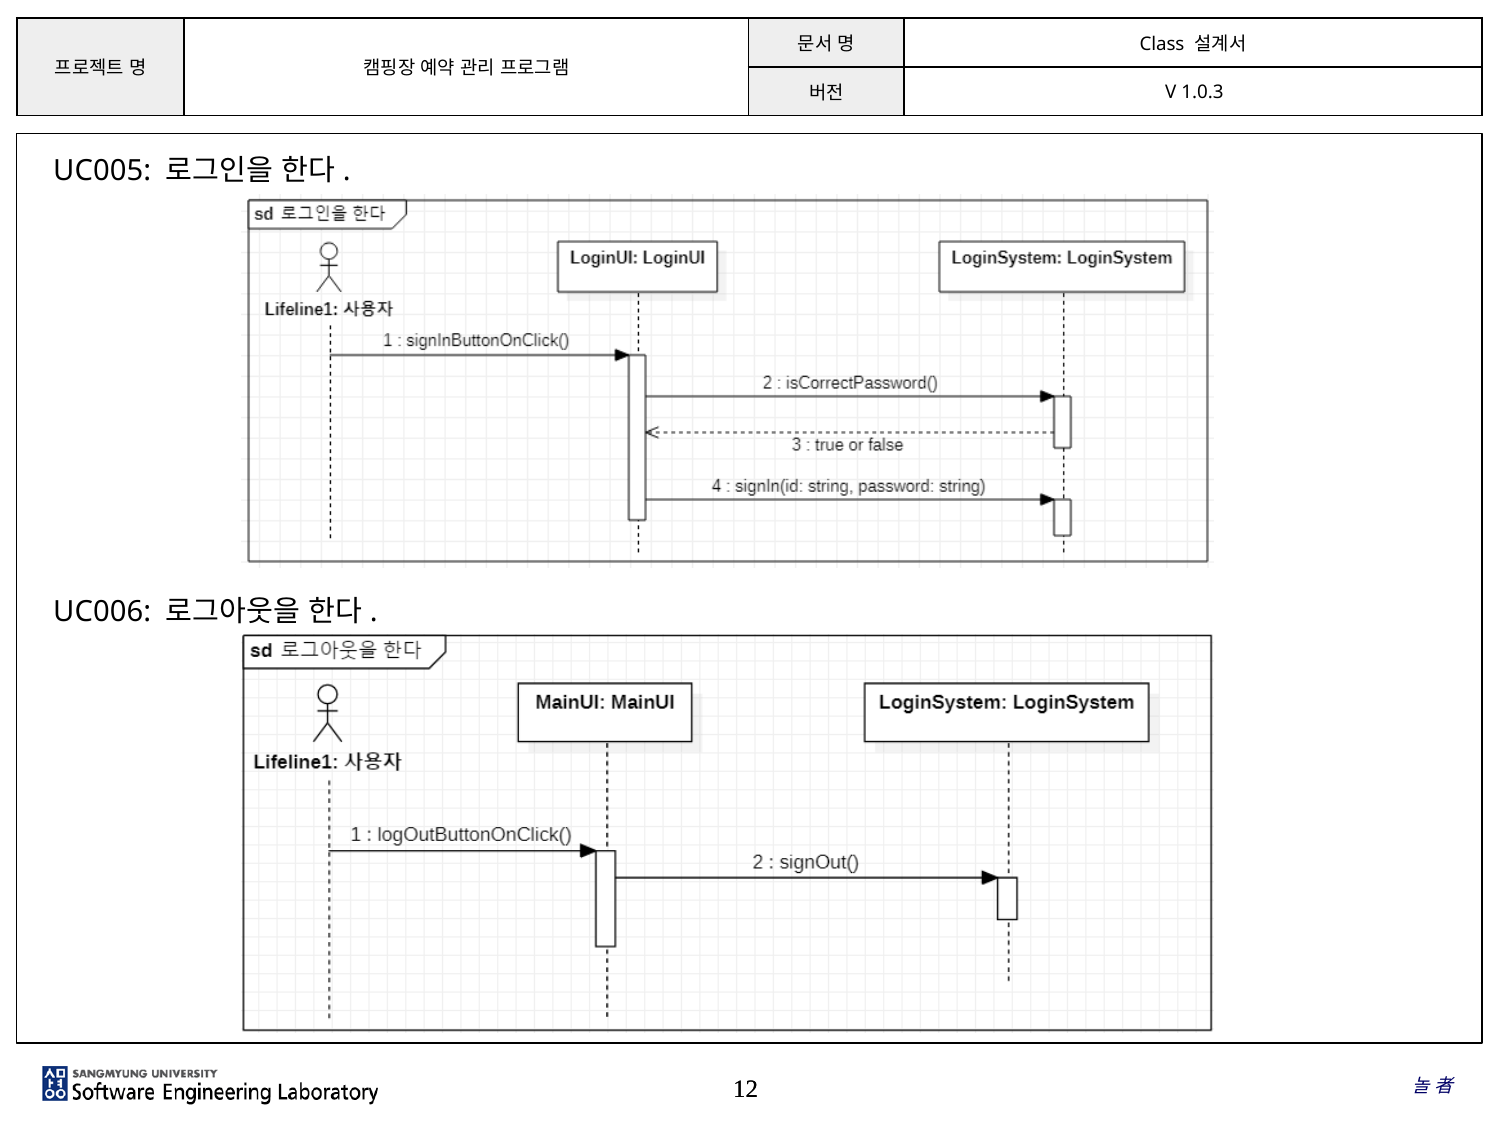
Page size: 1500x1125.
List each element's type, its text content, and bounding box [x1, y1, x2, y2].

text_box UC006: 로그아웃을 한다. [38, 585, 580, 635]
picture [241, 194, 1214, 569]
text_box V 1.0.3 [1150, 71, 1236, 112]
text_box UC005: 로그인을 한다. [38, 143, 580, 194]
picture [42, 1066, 382, 1106]
picture [241, 633, 1214, 1033]
footer 놀 者 [994, 1060, 1454, 1110]
